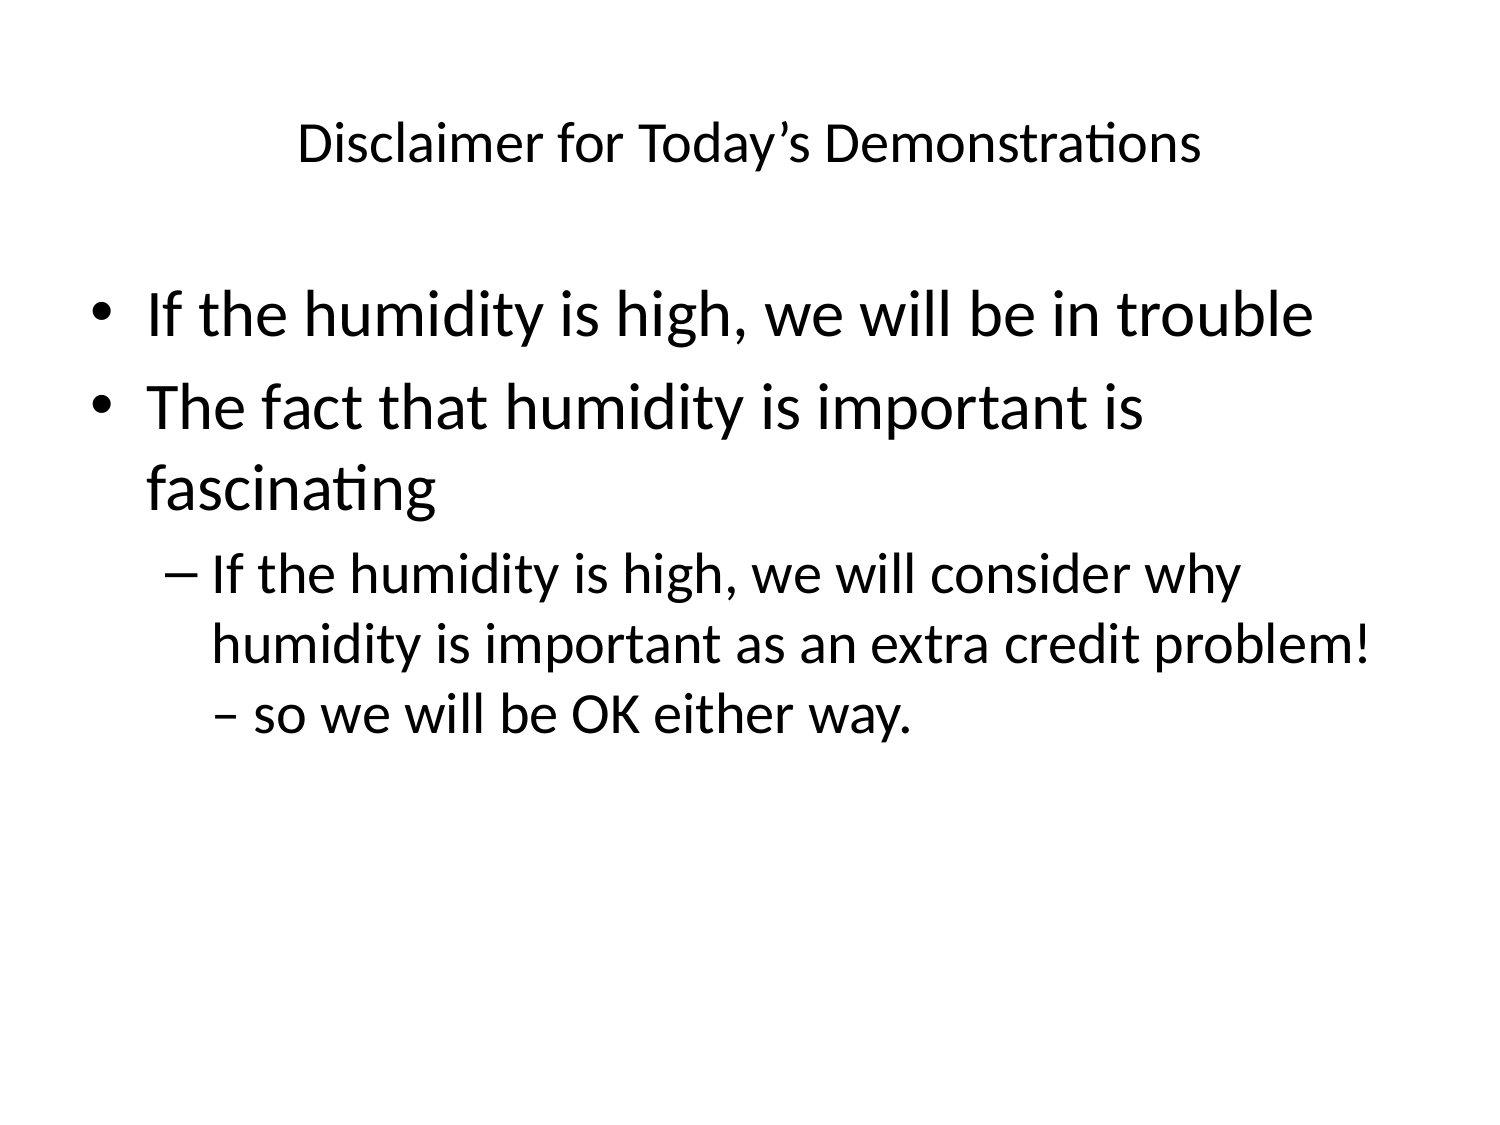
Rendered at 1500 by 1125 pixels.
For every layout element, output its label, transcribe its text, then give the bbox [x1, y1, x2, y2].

title Disclaimer for Today’s Demonstrations [75, 45, 1425, 233]
list If the humidity is high, we will be in trouble The fact that humidity is important is fascinating If the humidity is high, we will consider why humidity is important as an extra credit problem! – so we will be OK either way. [75, 262, 1425, 1005]
